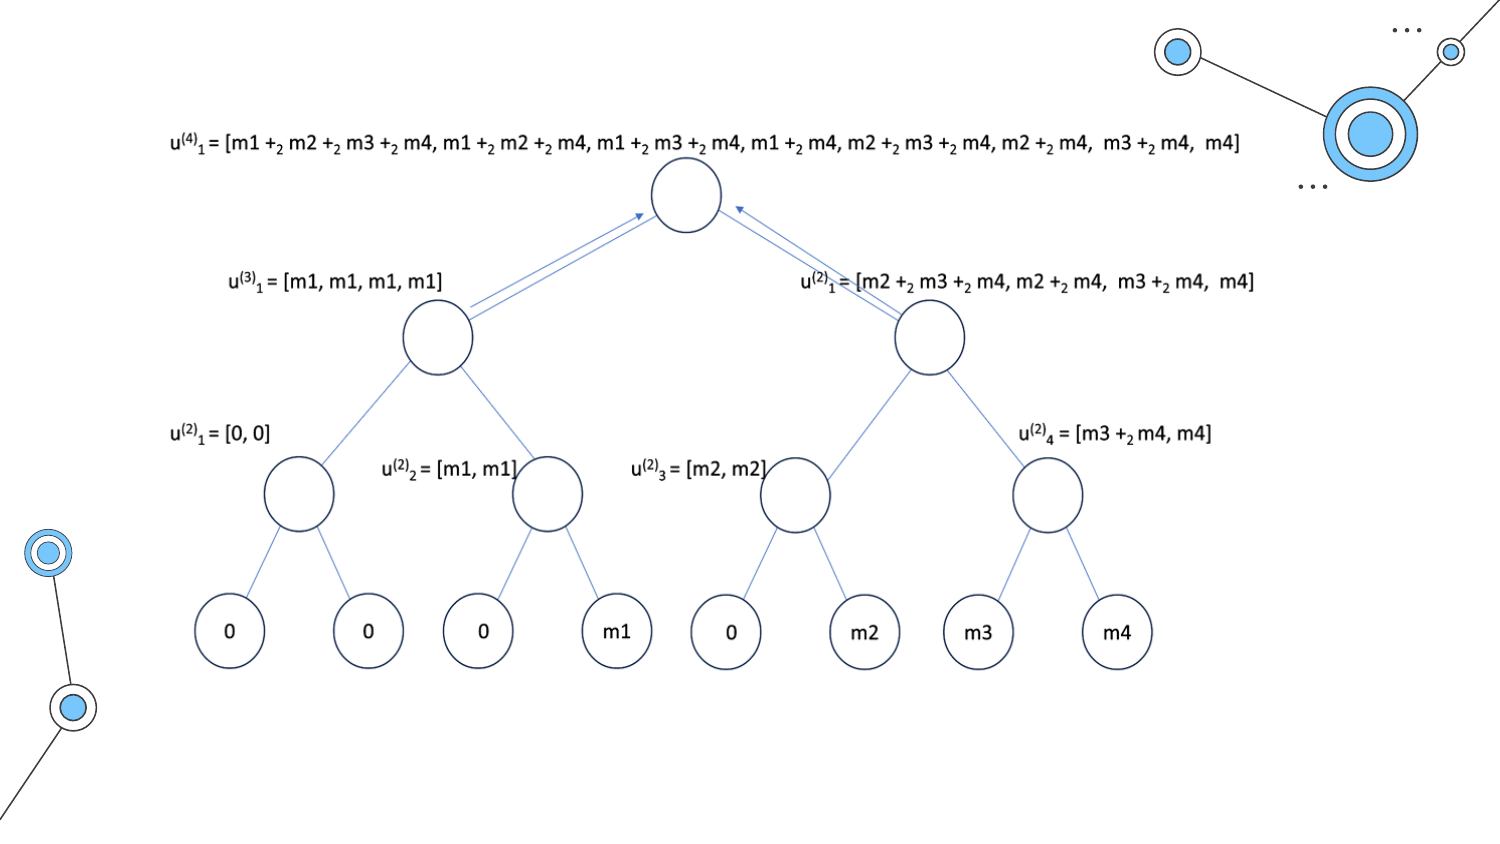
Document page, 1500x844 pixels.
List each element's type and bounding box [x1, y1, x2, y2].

picture [116, 114, 1284, 694]
